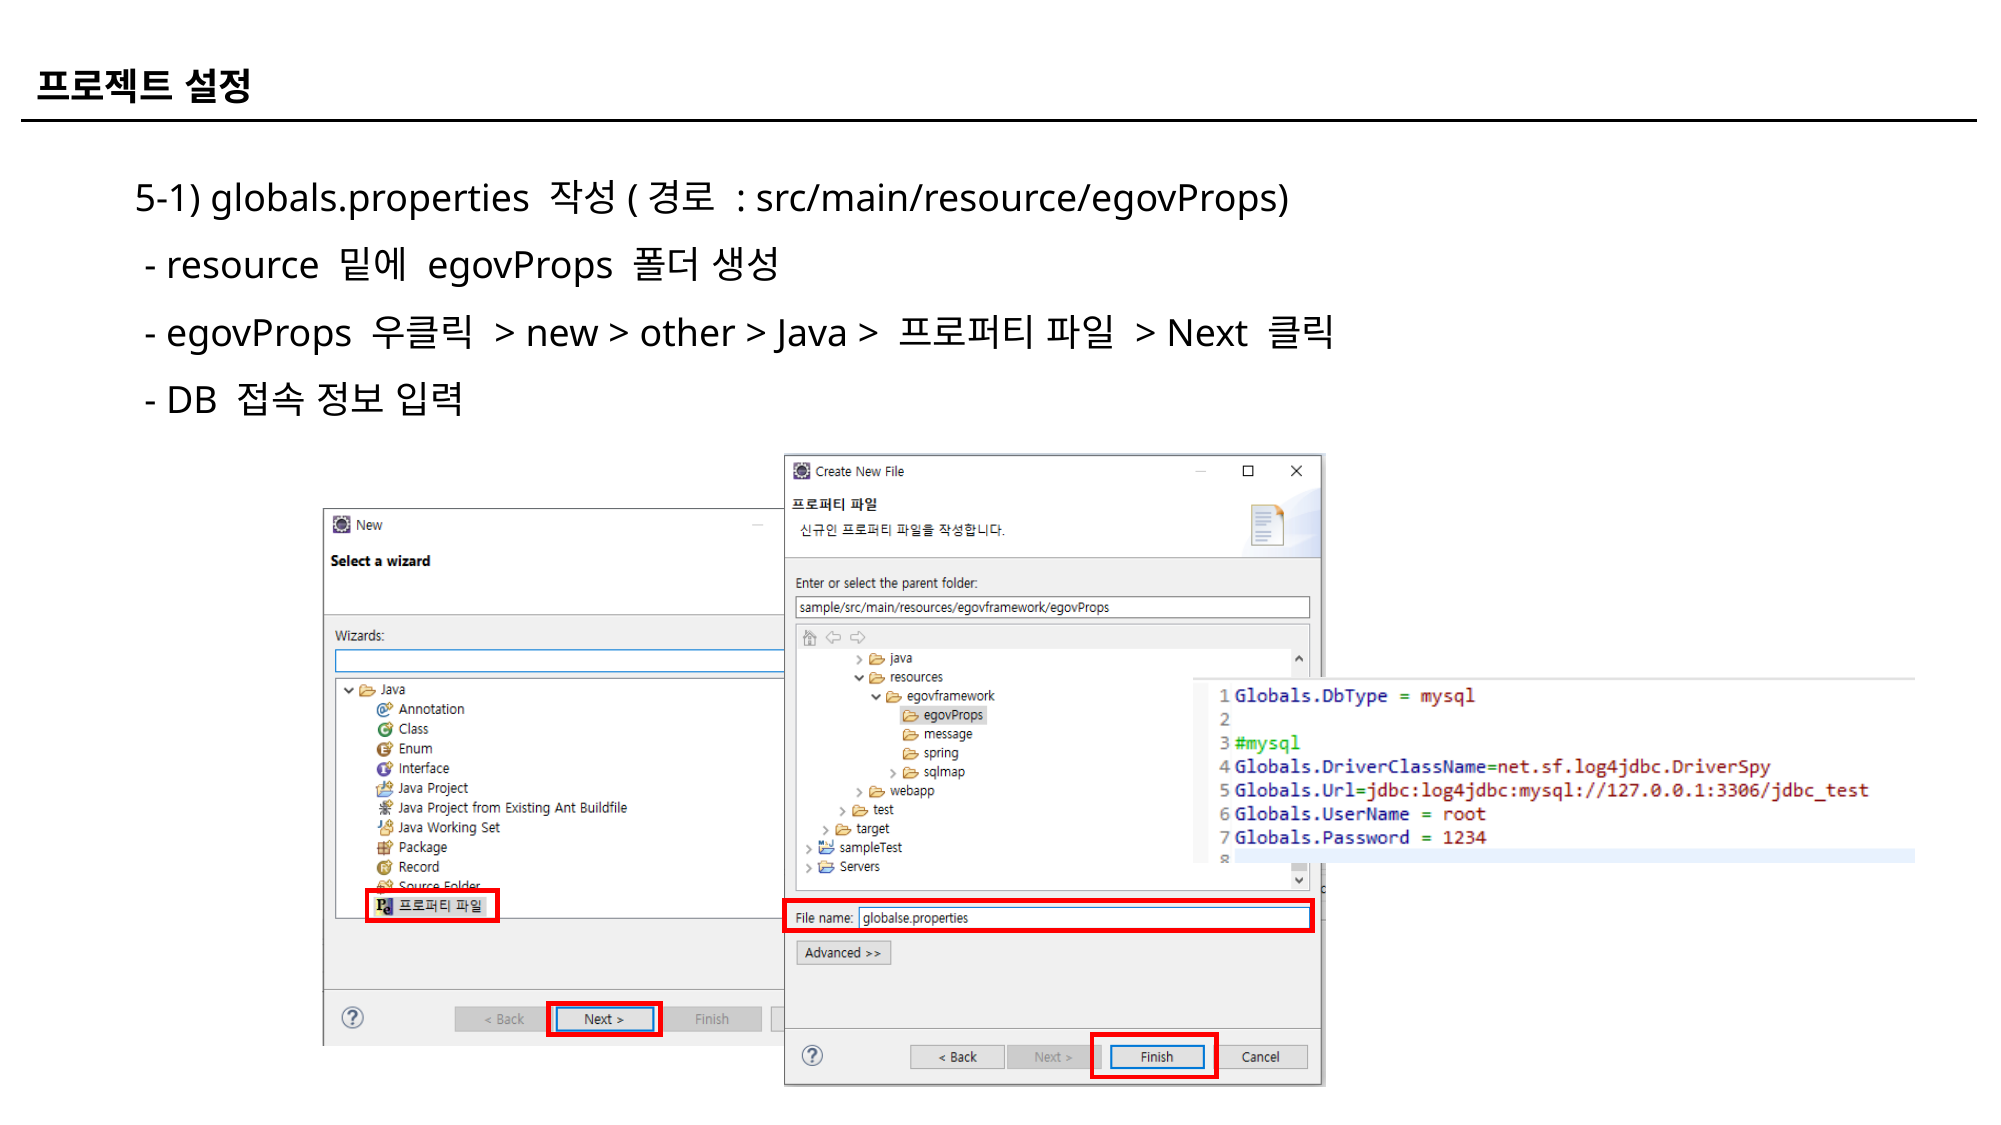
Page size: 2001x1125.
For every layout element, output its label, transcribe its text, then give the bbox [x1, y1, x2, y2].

picture [322, 453, 1915, 1087]
text_box 5-1) globals.properties 작성(경로 : src/main/resource/egovProps) - resource 밑에 egovProps 폴더 생성 - egovProps 우클릭 > new > other > Java > 프로퍼티 파일 > Next 클릭 - DB 접속 정보 입력 [119, 144, 1967, 429]
text_box 프로젝트 설정 [21, 55, 1978, 116]
